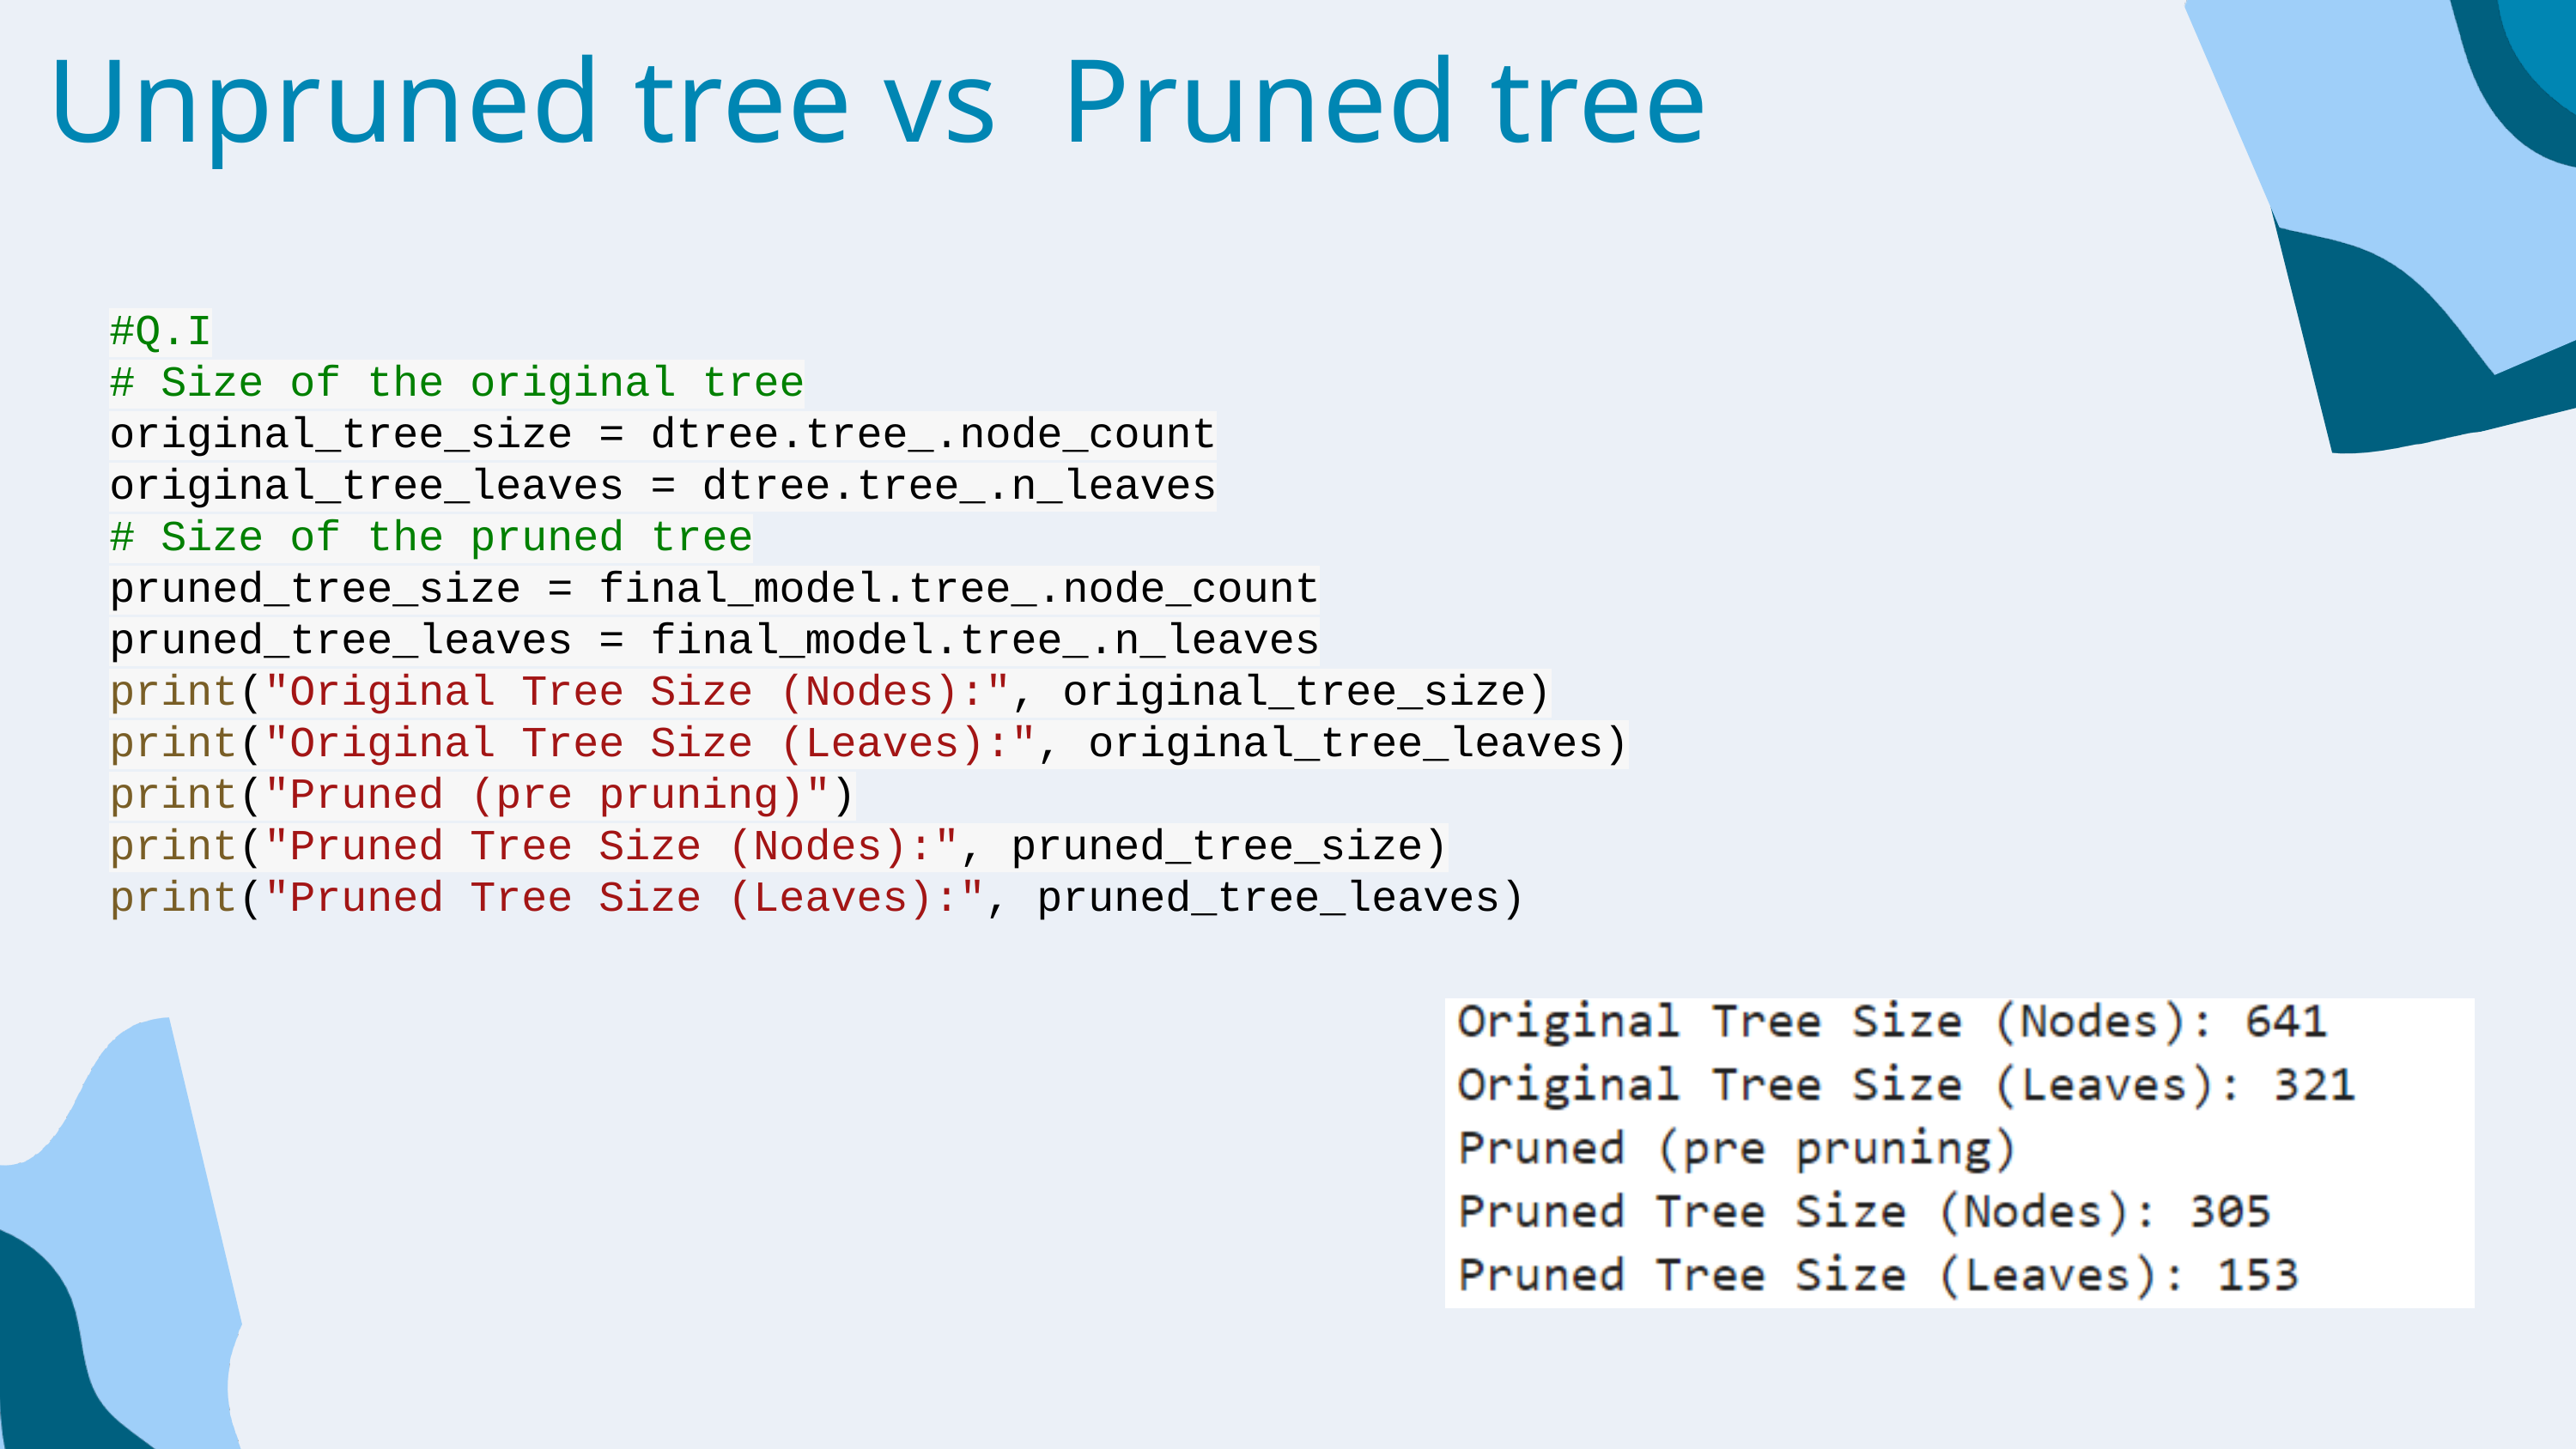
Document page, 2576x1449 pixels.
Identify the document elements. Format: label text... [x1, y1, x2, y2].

text_box Unpruned tree vs Pruned tree [46, 50, 2233, 165]
text_box [2181, 0, 2576, 430]
picture [1444, 998, 2475, 1308]
text_box [0, 1014, 272, 1449]
text_box [2271, 210, 2576, 469]
text_box [0, 1203, 211, 1449]
text_box #Q.I # Size of the original tree original_tree_size = dtree.tree_.node_count original_tree_leaves = dtree.tree_.n_leaves # Size of the pruned tree pruned_tree_size = final_model.tree_.node_count pruned_tree_leaves = final_model.tree_.n_leaves print("Original Tree Size (Nodes):", original_tree_size) print("Original Tree Size (Leaves):", original_tree_leaves) print("Pruned (pre pruning)") print("Pruned Tree Size (Nodes):", pruned_tree_size) print("Pruned Tree Size (Leaves):", pruned_tree_leaves) [96, 294, 1745, 926]
